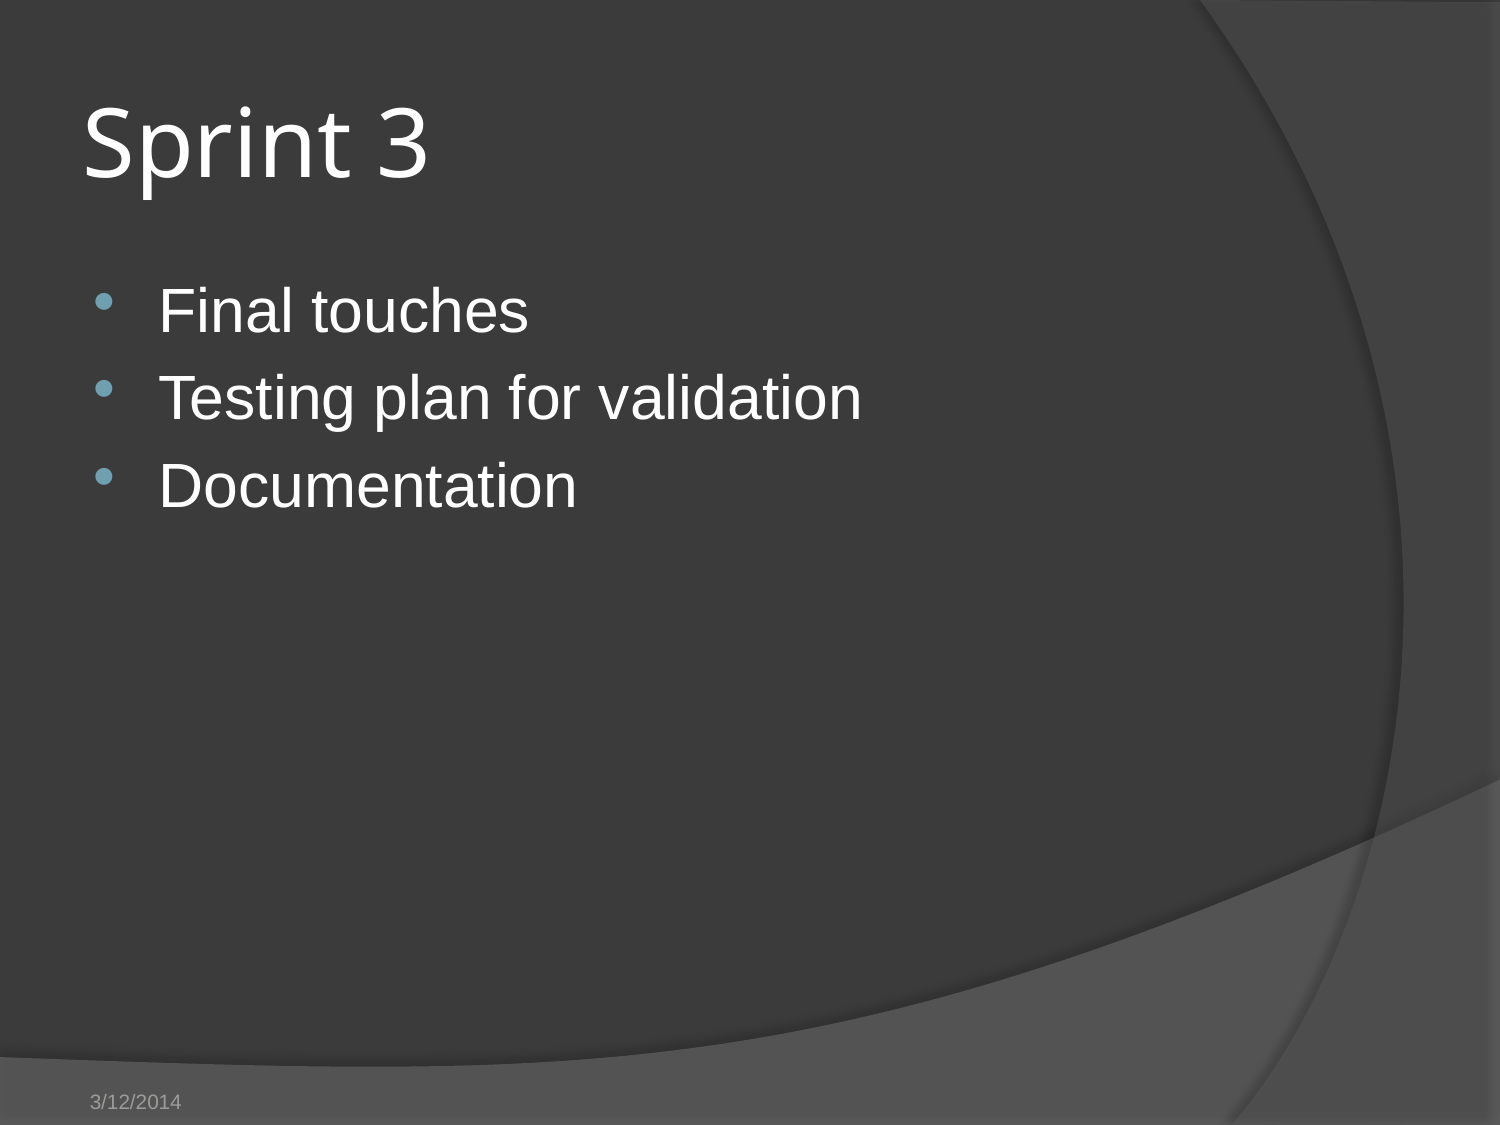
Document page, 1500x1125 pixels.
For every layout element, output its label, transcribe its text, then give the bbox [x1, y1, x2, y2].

list Final touches Testing plan for validation Documentation [75, 262, 1300, 1005]
title Sprint 3 [75, 45, 1300, 233]
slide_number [75, 1053, 425, 1114]
